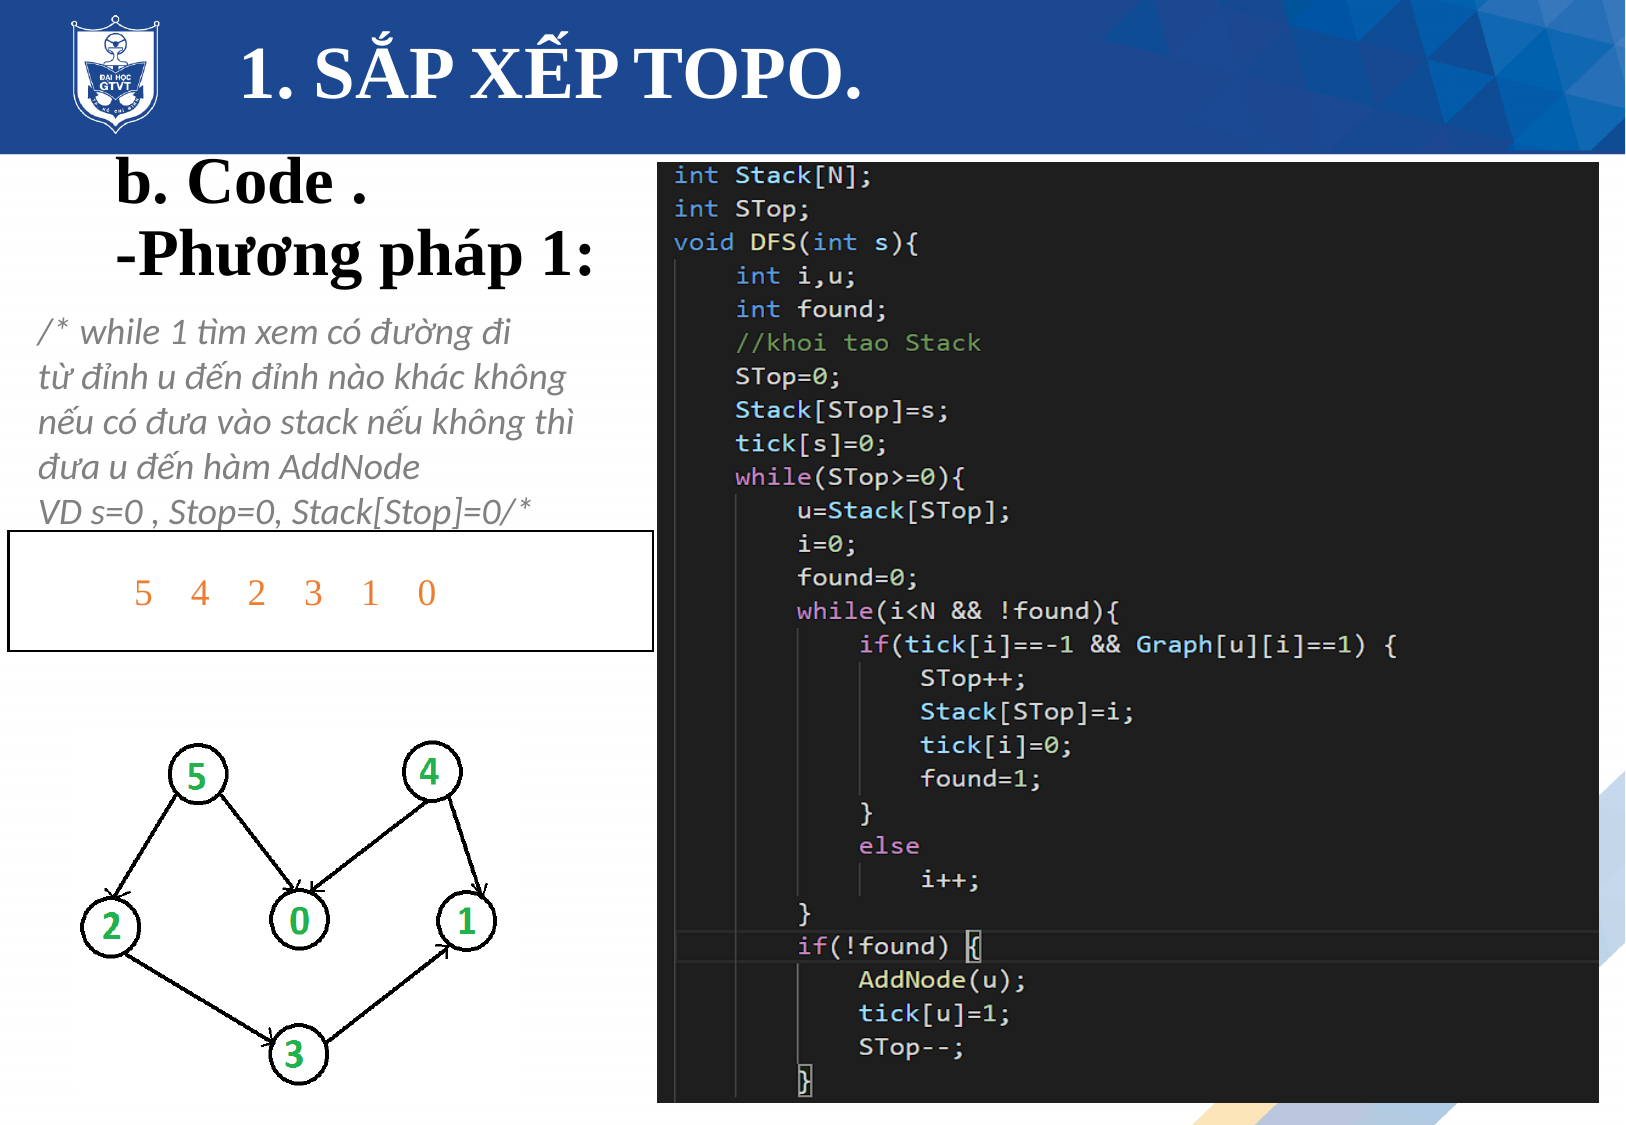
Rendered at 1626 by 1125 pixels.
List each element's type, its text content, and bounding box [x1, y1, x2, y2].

text_box b. Code . -Phương pháp 1: [100, 109, 1503, 327]
text_box [7, 530, 654, 652]
text_box /* while 1 tìm xem có đường đi từ đỉnh u đến đỉnh nào khác không nếu có đưa vào stack nếu không thì đưa u đến hàm AddNode VD s=0 , Stop=0, Stack[Stop]=0/* //u=0 [23, 299, 599, 530]
text_box 1. SẮP XẾP TOPO. [223, 0, 1625, 183]
picture [0, 0, 1626, 1125]
text_box 5 4 2 3 1 0 [119, 560, 489, 621]
